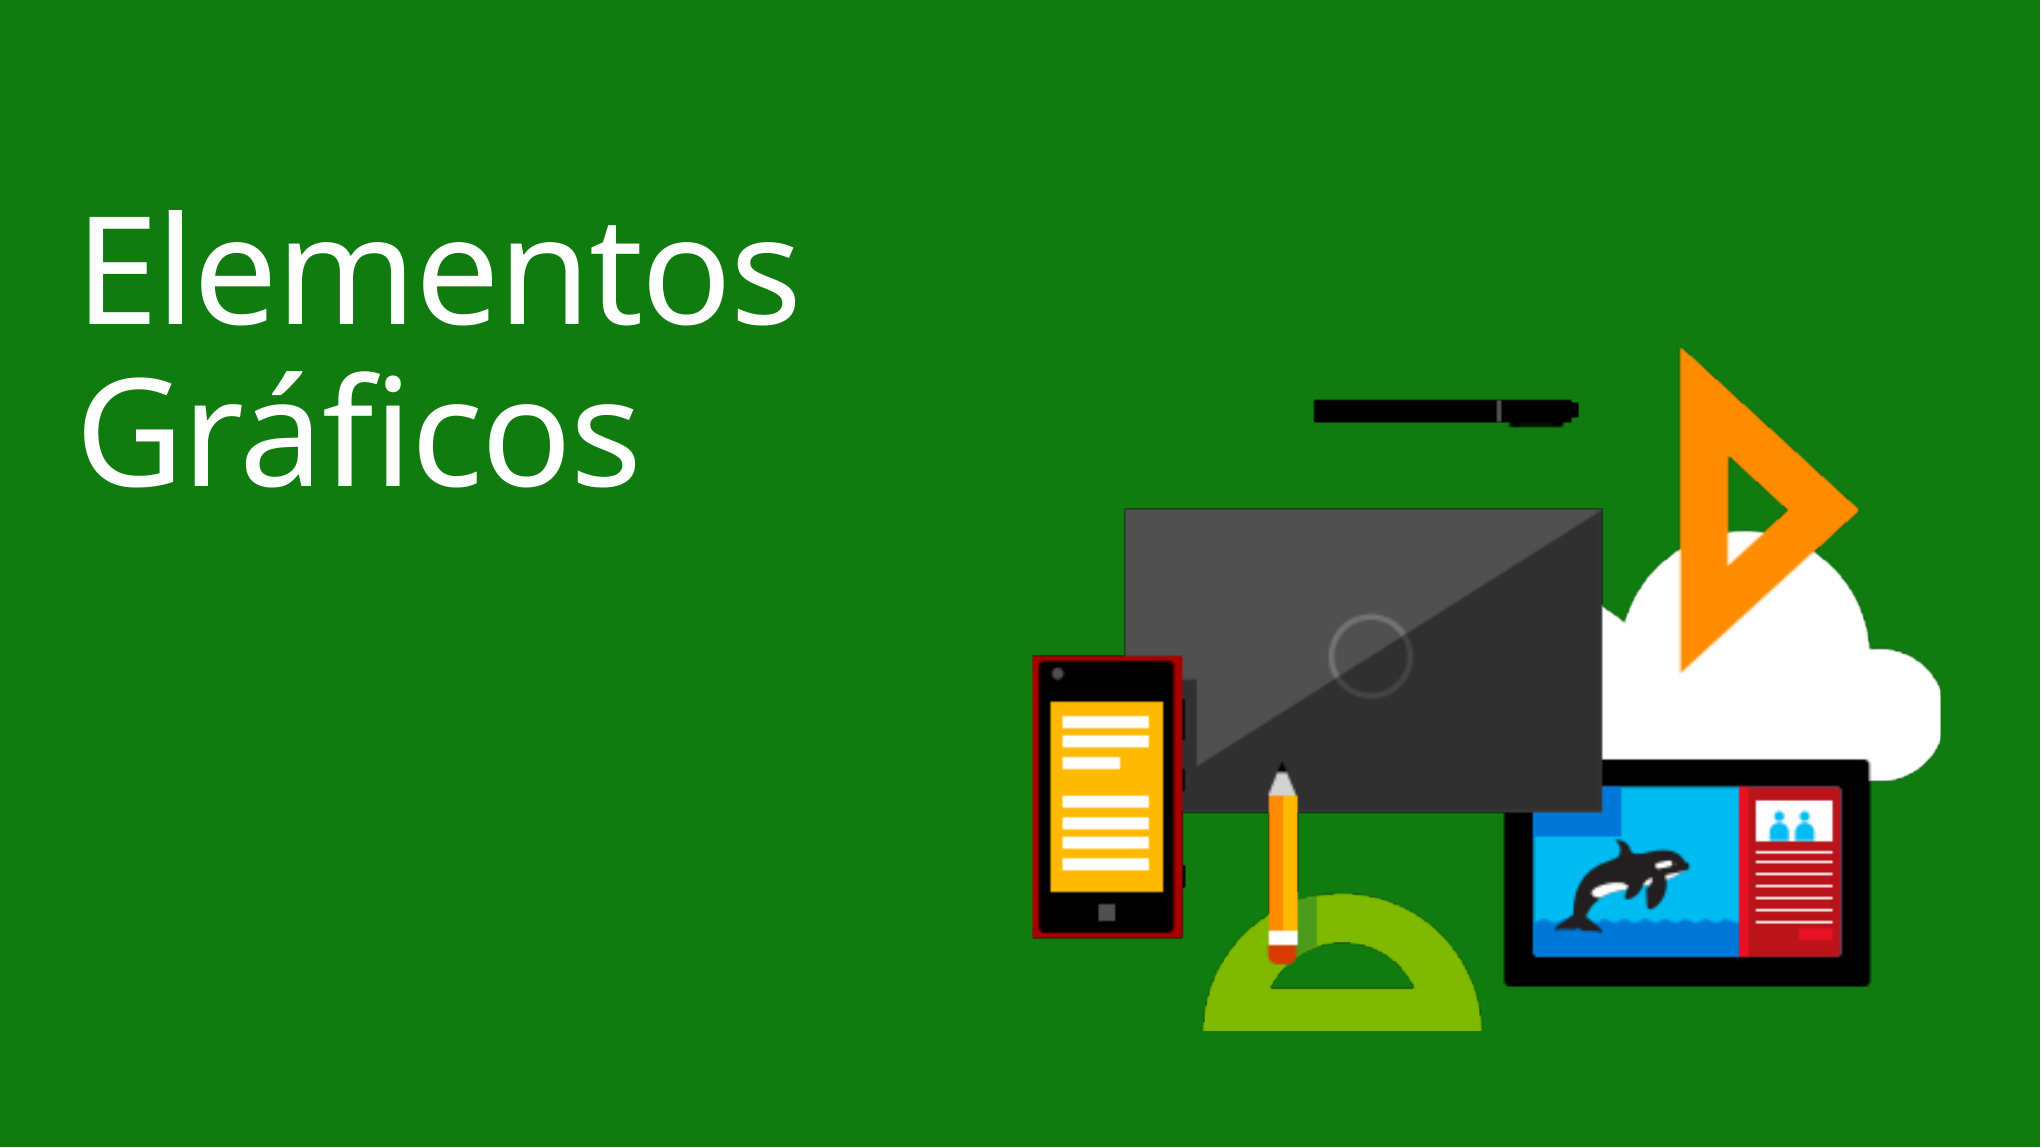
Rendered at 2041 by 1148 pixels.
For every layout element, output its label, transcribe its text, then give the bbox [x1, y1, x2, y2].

title Elementos Gráficos [60, 180, 1371, 374]
